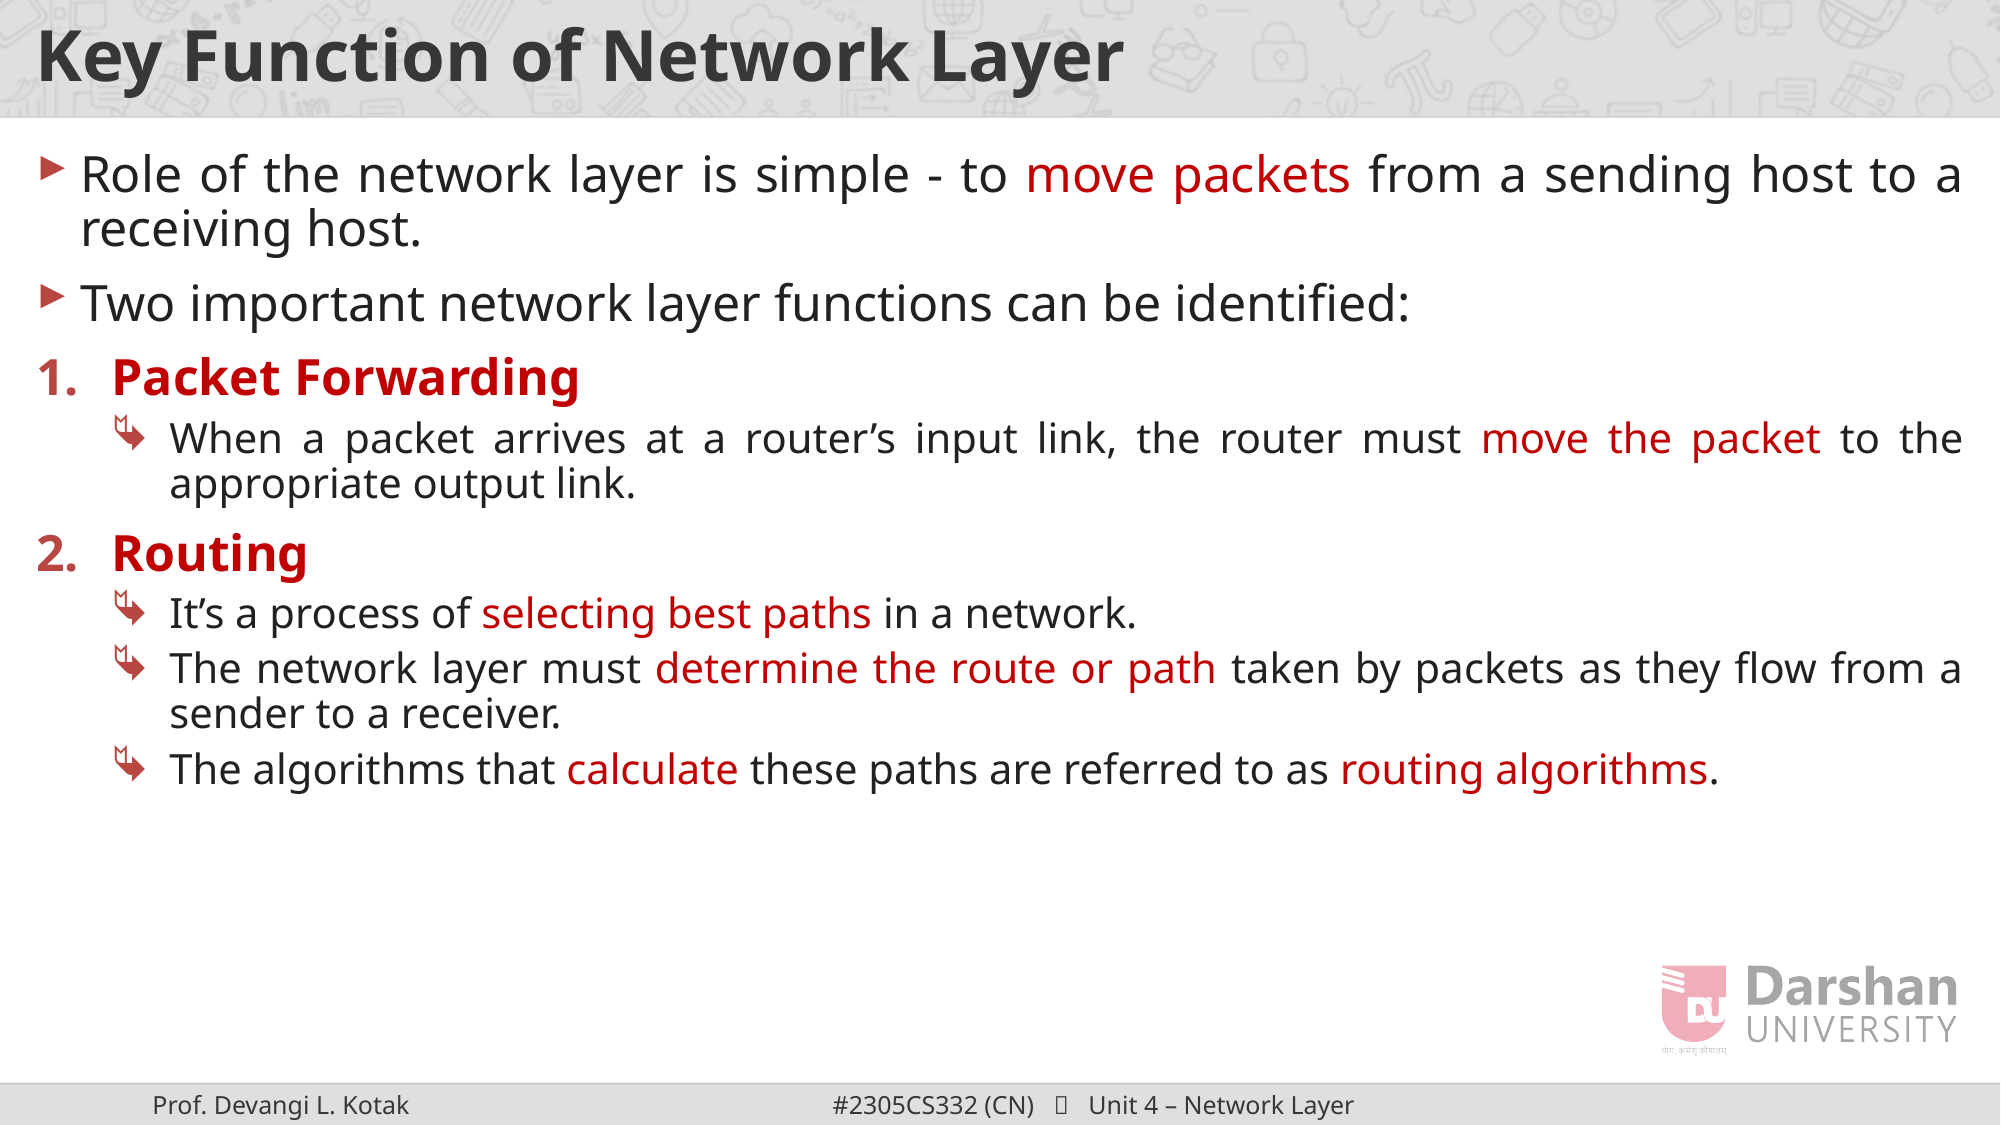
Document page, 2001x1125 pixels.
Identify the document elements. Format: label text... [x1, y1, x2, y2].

table_cell /8 [1637, 937, 1981, 1082]
list Role of the network layer is simple - to move packets from a sending host to a receiving host. Two important network layer functions can be identified: Packet Forwarding When a packet arrives at a router’s input link, the router must move the packet to the appropriate output link. Routing It’s a process of selecting best paths in a network. The network layer must determine the route or path taken by packets as they flow from a sender to a receiver. The algorithms that calculate these paths are referred to as routing algorithms. [21, 141, 1979, 1059]
title Key Function of Network Layer [0, 0, 2000, 117]
